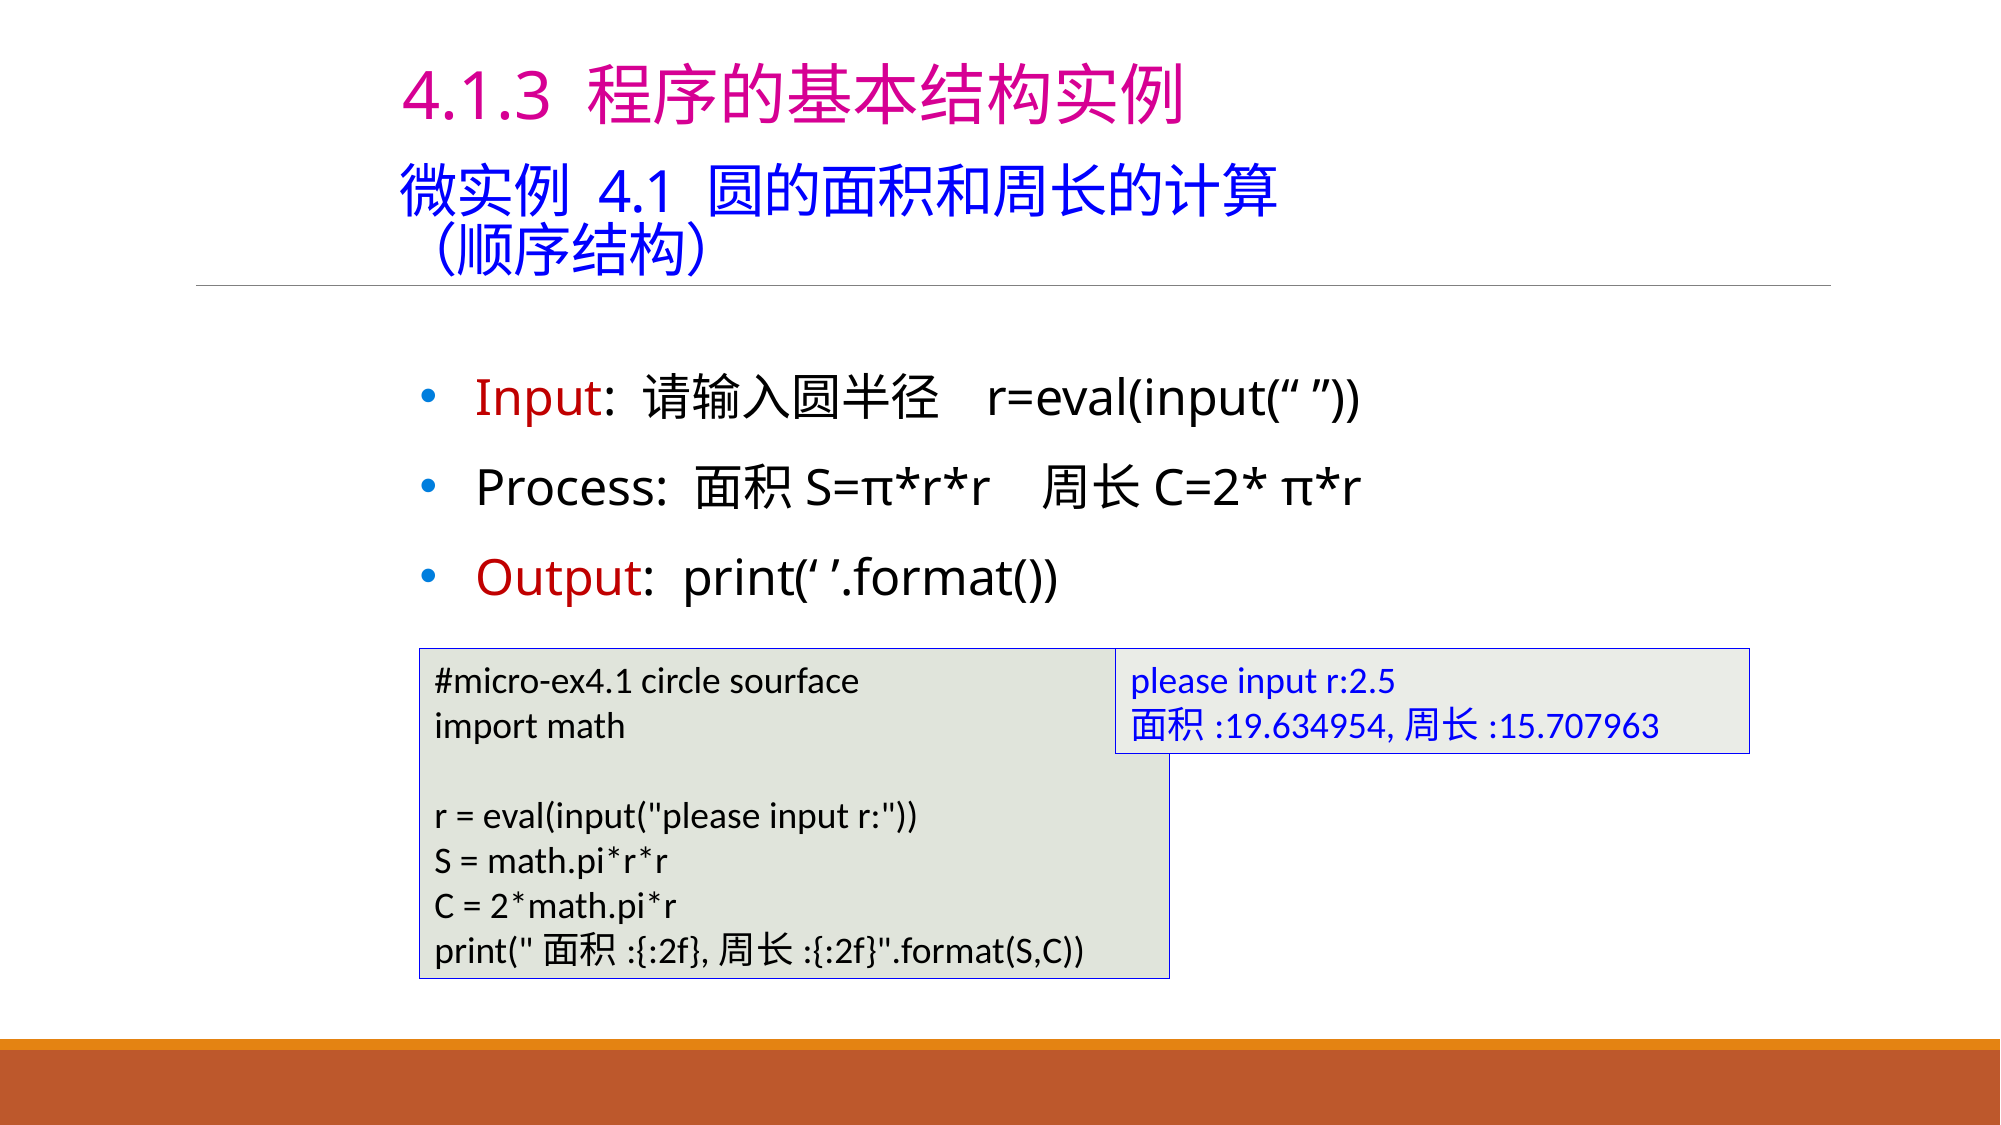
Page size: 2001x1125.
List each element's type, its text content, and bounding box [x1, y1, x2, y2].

text_box #micro-ex4.1 circle sourface import math r = eval(input("please input r:")) S = math.pi*r*r C = 2*math.pi*r print("面积:{:2f},周长:{:2f}".format(S,C)) [419, 648, 1170, 979]
text_box please input r:2.5 面积:19.634954,周长:15.707963 [1115, 648, 1750, 754]
text_box 4.1.3 程序的基本结构实例 [352, 5, 1237, 140]
title 微实例 4.1 圆的面积和周长的计算 （顺序结构） [397, 128, 1666, 319]
text_box Input: 请输入圆半径 r=eval(input(“ ”)) Process: 面积S=π*r*r 周长C=2* π*r Output: print(‘ ’.format()) [419, 333, 1863, 606]
